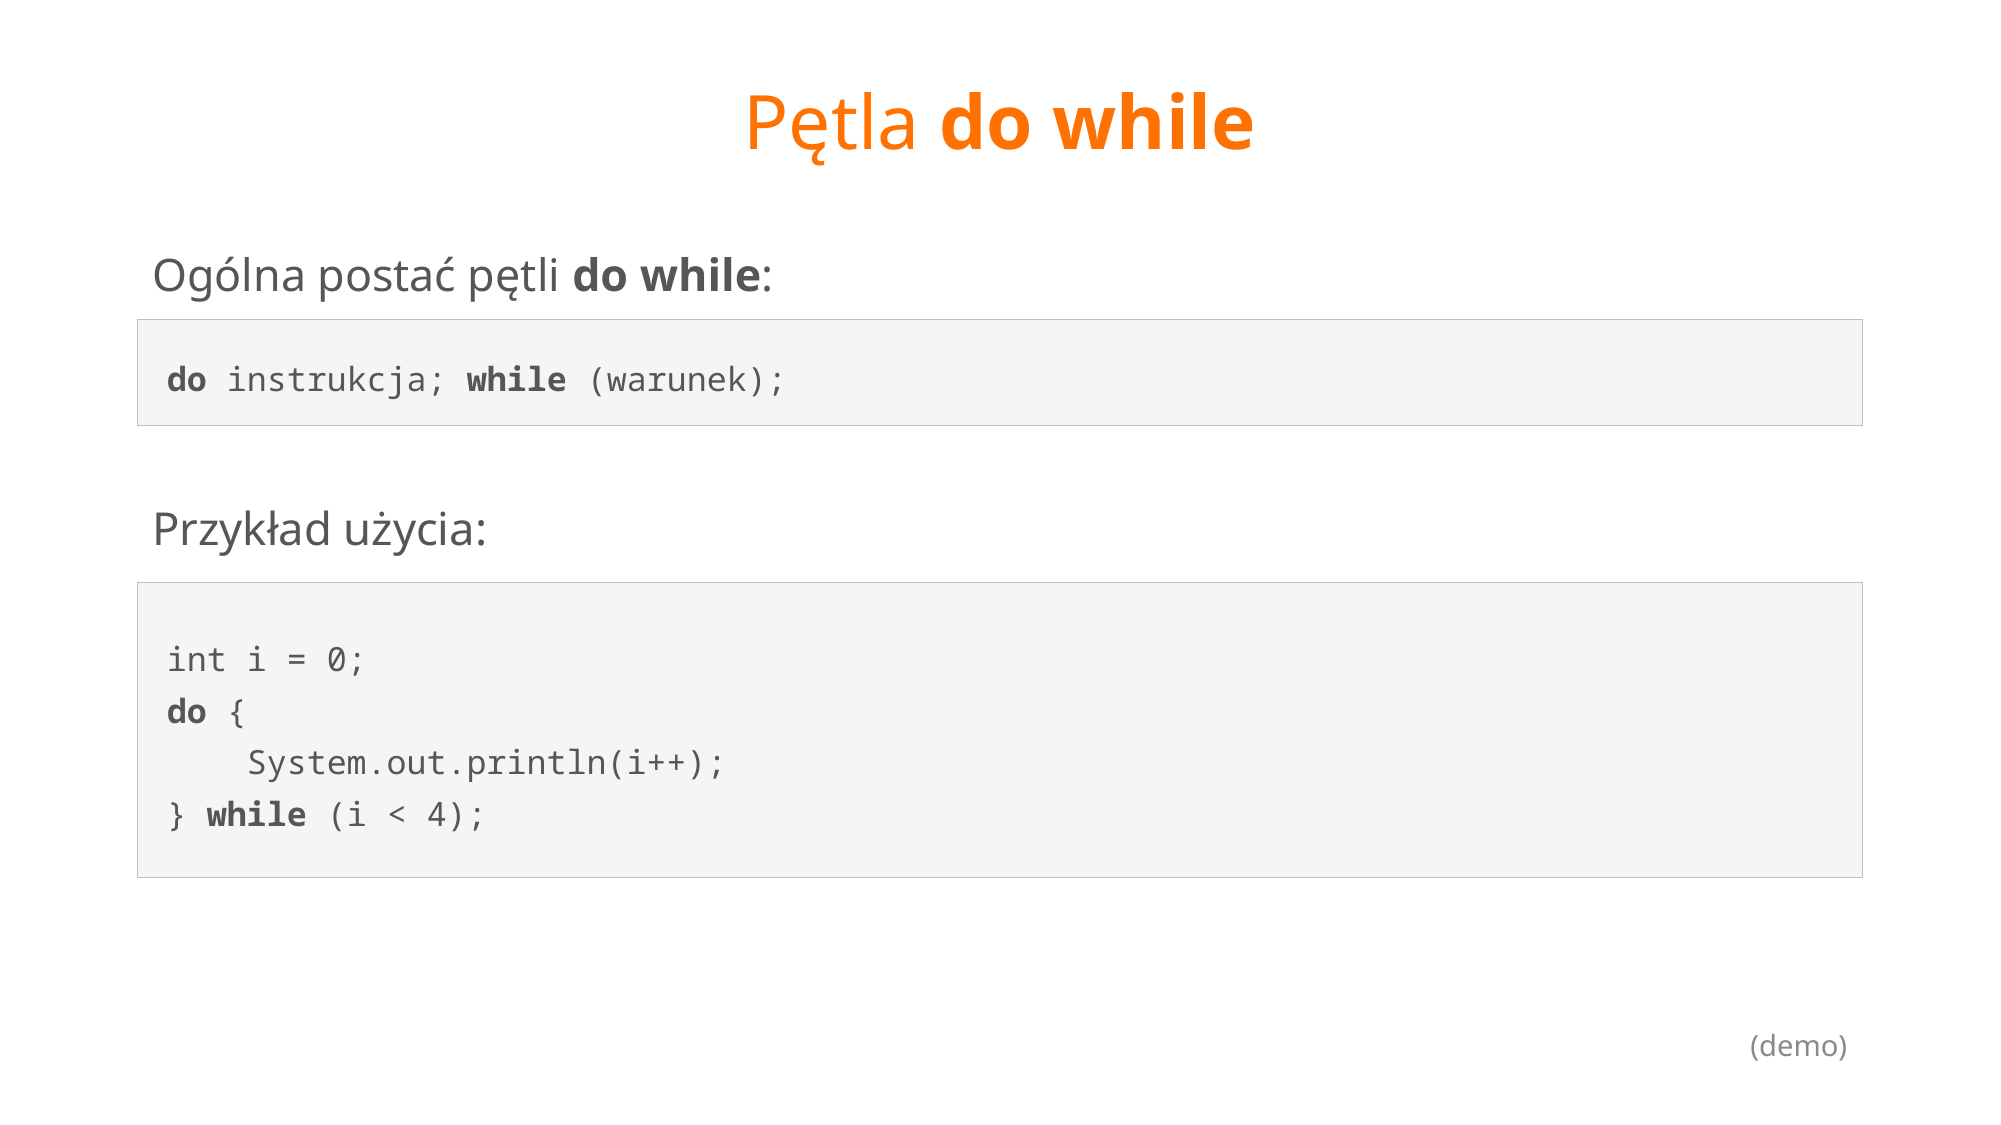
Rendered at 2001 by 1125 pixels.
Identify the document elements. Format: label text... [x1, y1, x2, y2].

text_box do instrukcja; while (warunek); [137, 319, 1863, 426]
title Pętla do while [137, 59, 1863, 191]
text_box Przykład użycia: [137, 476, 1863, 563]
text_box (demo) [1735, 1008, 1863, 1115]
text_box int i = 0; do { System.out.println(i++); } while (i < 4); [137, 582, 1863, 878]
list Ogólna postać pętli do while: [137, 223, 1863, 309]
